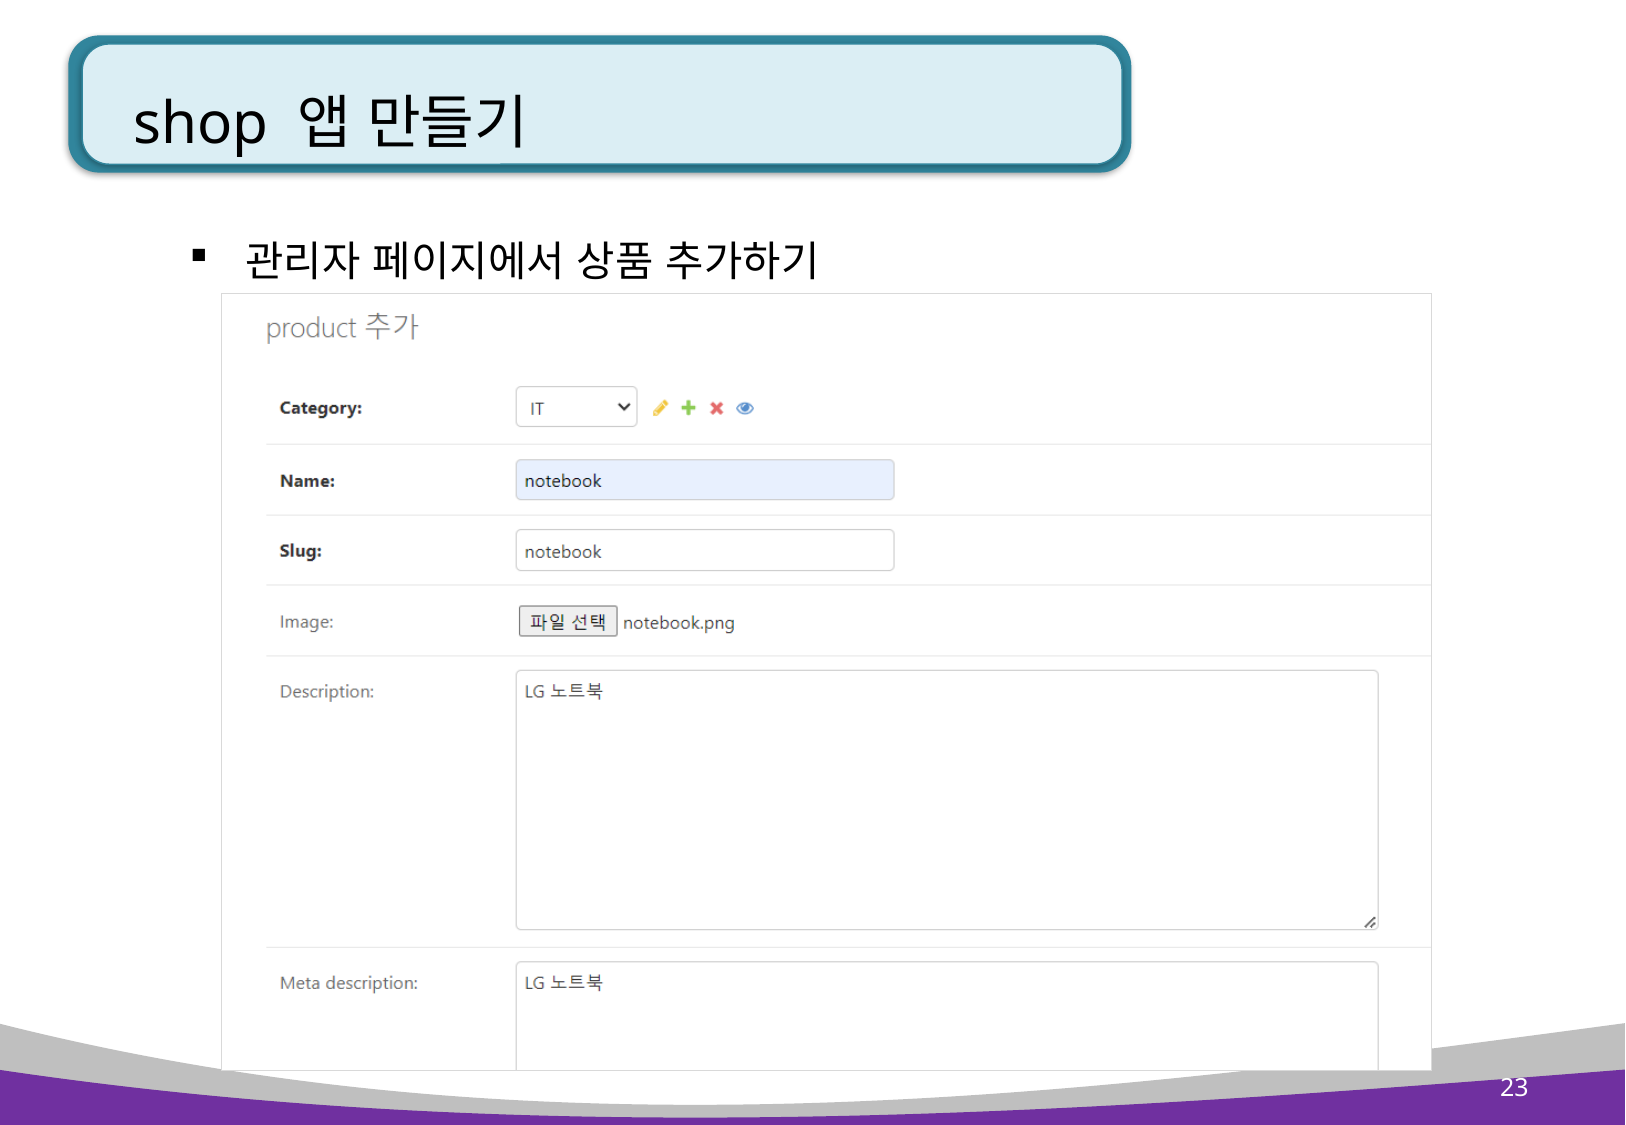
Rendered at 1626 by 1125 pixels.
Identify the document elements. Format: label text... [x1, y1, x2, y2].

slide_number 23 [1452, 1058, 1544, 1119]
text_box 관리자 페이지에서 상품 추가하기 [172, 201, 1204, 294]
picture [221, 293, 1432, 1071]
title shop 앱 만들기 [103, 32, 1121, 173]
